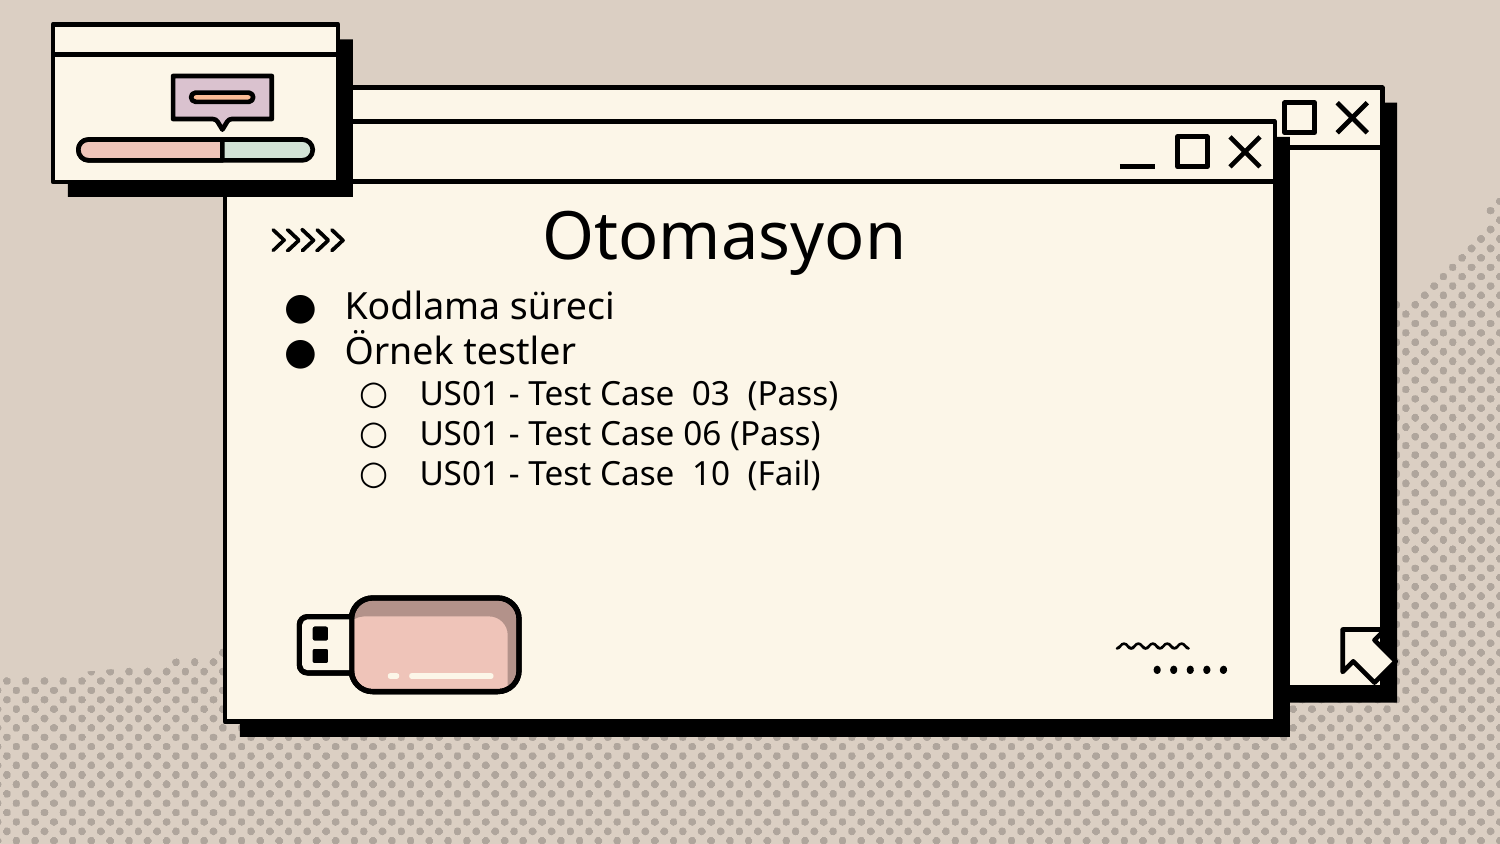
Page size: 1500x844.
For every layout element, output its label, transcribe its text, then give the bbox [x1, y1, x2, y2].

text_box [52, 24, 354, 197]
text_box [359, 531, 459, 758]
text_box [1153, 665, 1161, 674]
text_box [1186, 665, 1194, 674]
text_box [285, 228, 301, 252]
text_box [1170, 665, 1178, 674]
text_box [315, 228, 330, 252]
subtitle Kodlama süreci Örnek testler US01 - Test Case 03 (Pass) US01 - Test Case 06 (Pass) US01 - Test Case 10 (Fail) [254, 267, 1191, 642]
text_box [1203, 665, 1211, 674]
text_box [1115, 642, 1190, 650]
text_box [1219, 665, 1228, 674]
title Otomasyon [468, 178, 982, 267]
text_box [1342, 629, 1396, 683]
text_box [330, 228, 345, 252]
text_box [271, 228, 287, 252]
text_box [300, 227, 316, 252]
